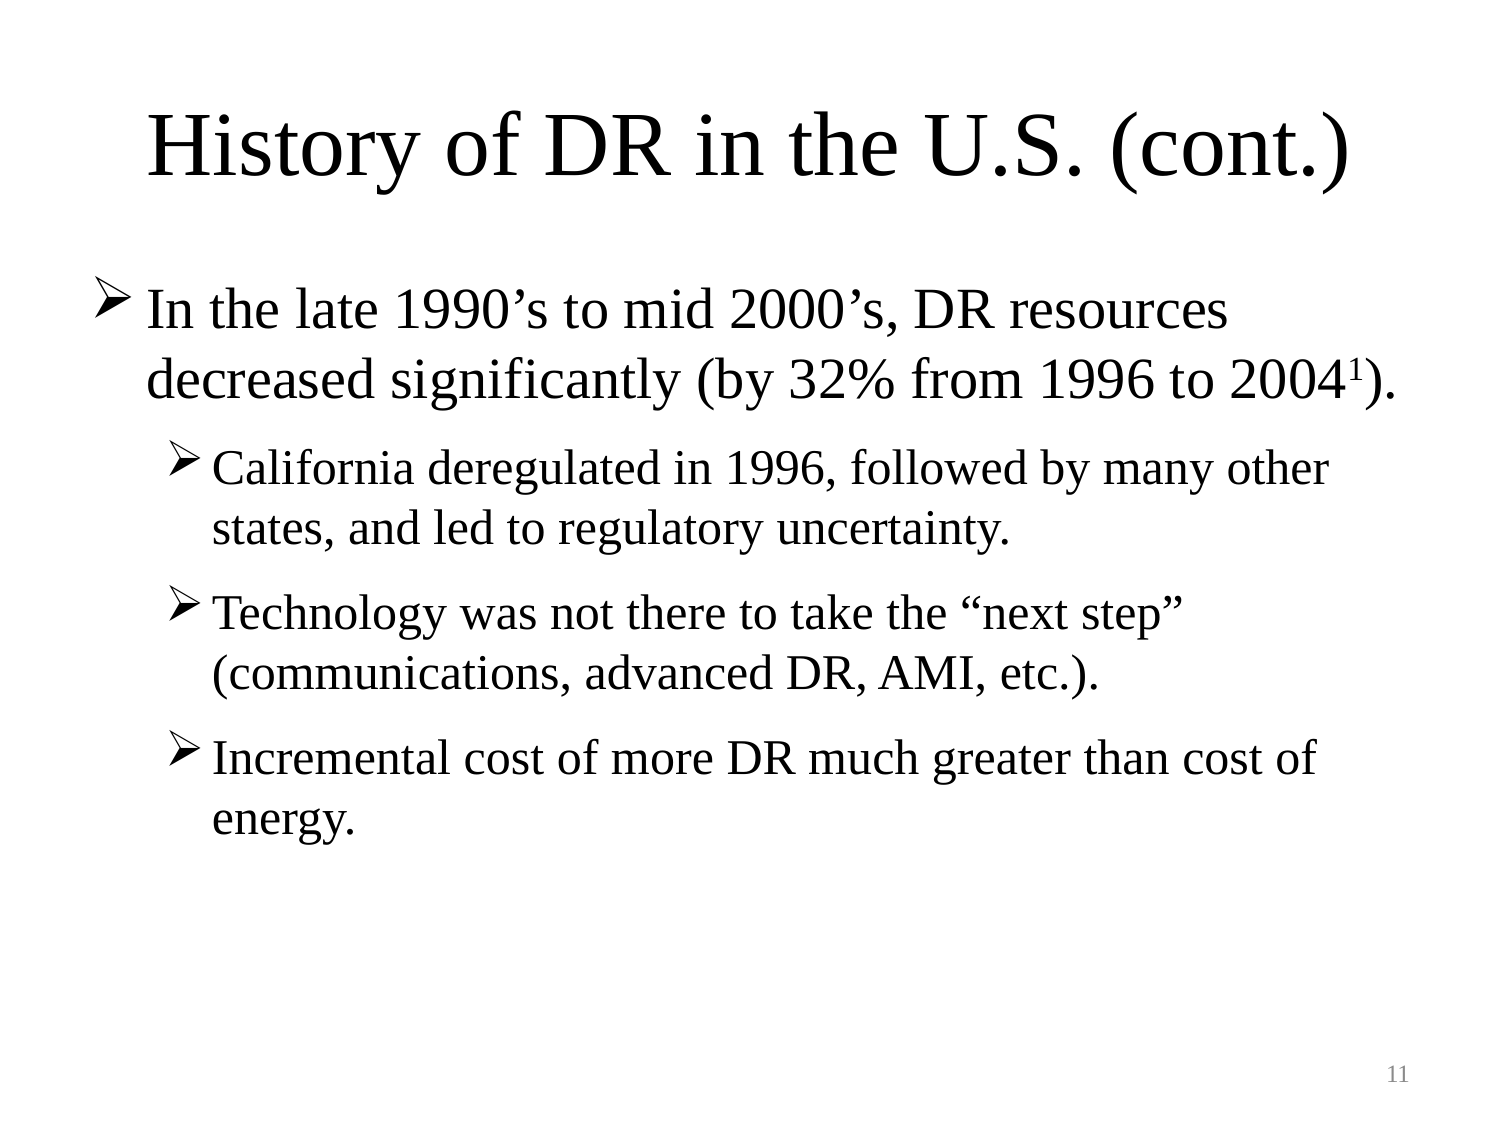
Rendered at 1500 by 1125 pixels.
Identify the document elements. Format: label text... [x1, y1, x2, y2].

title History of DR in the U.S. (cont.) [75, 45, 1425, 233]
list In the late 1990’s to mid 2000’s, DR resources decreased significantly (by 32% from 1996 to 20041). California deregulated in 1996, followed by many other states, and led to regulatory uncertainty. Technology was not there to take the “next step” (communications, advanced DR, AMI, etc.). Incremental cost of more DR much greater than cost of energy. [75, 262, 1438, 1005]
slide_number 11 [1074, 1042, 1425, 1103]
